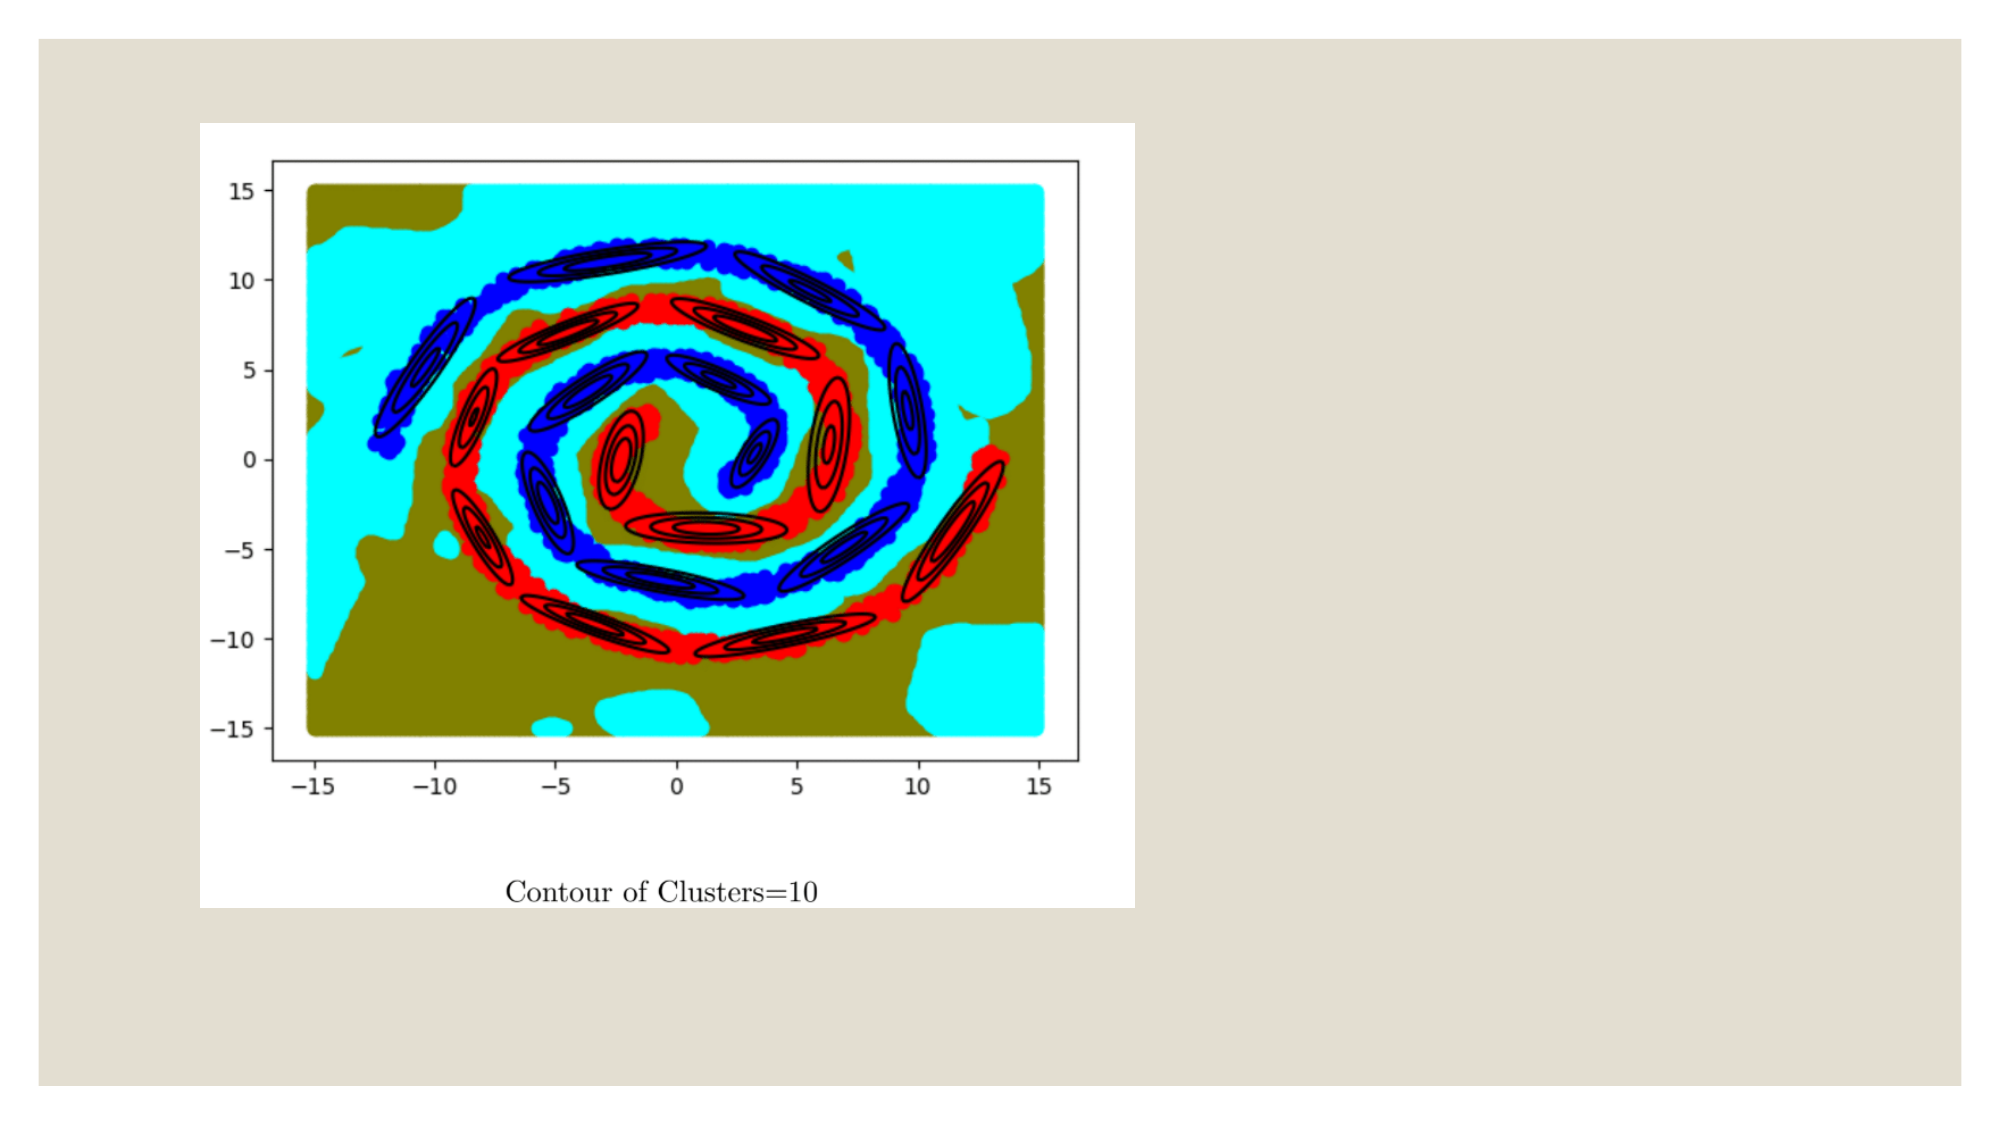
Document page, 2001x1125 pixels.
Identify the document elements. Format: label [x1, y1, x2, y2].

picture [200, 123, 1135, 908]
